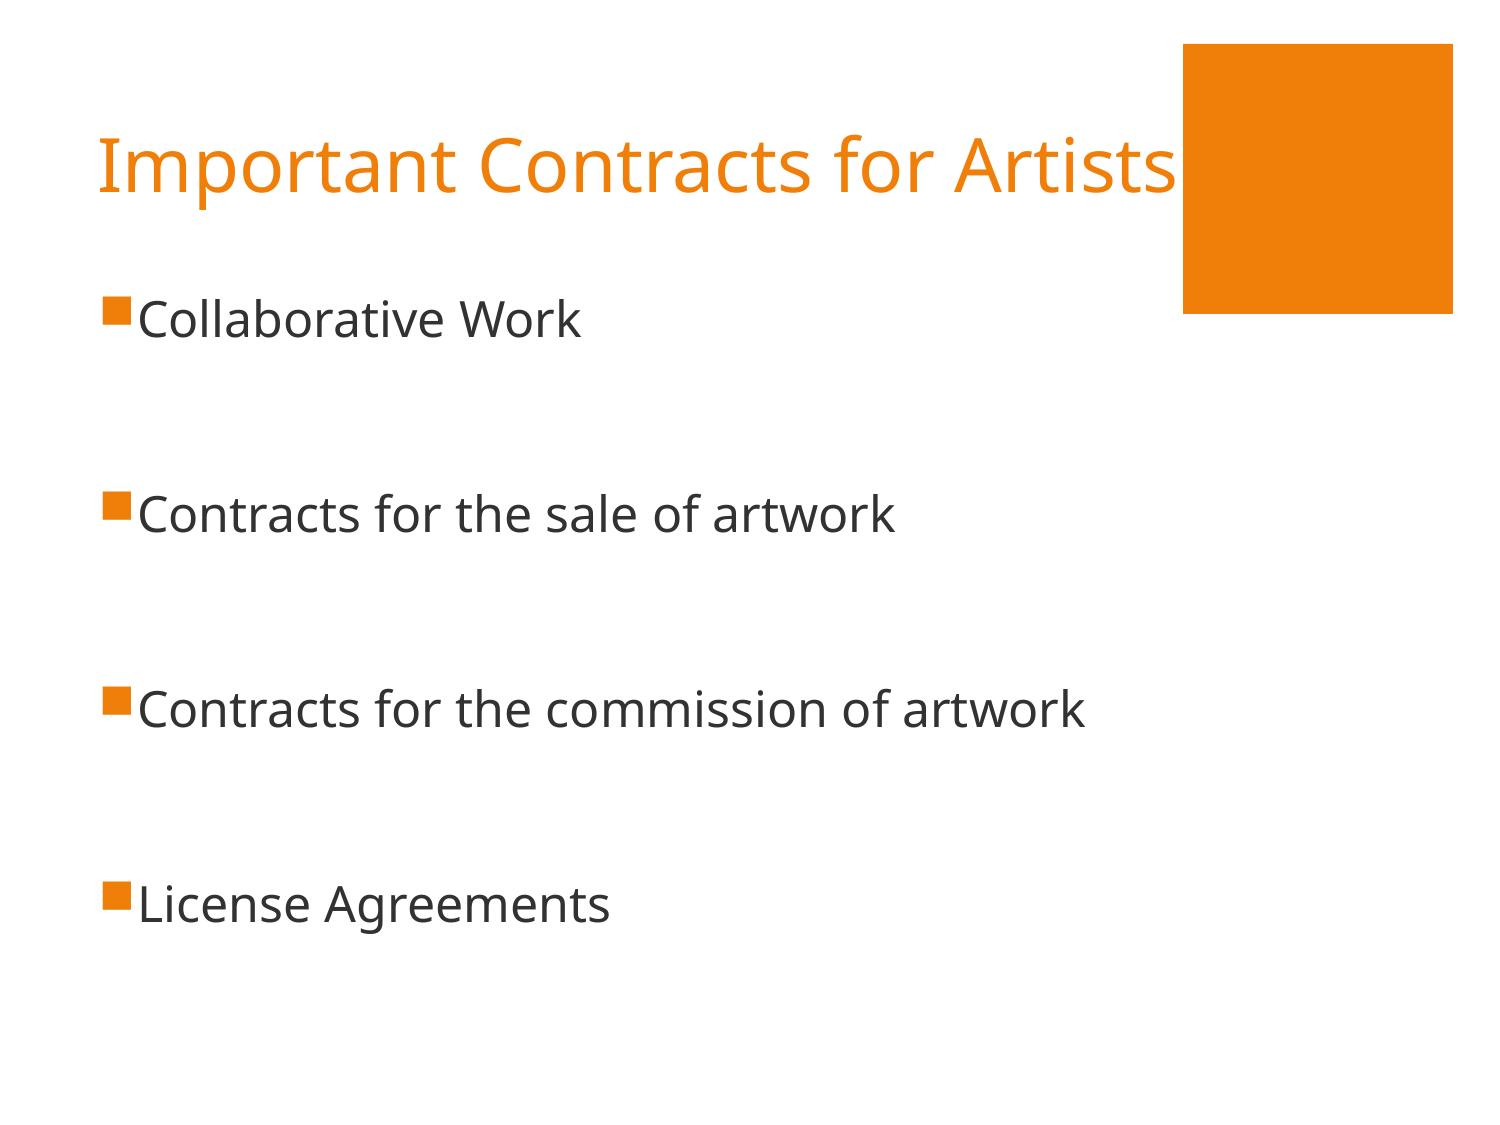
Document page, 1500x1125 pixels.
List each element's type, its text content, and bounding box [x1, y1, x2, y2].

title Important Contracts for Artists [82, 32, 1365, 215]
list Collaborative Work Contracts for the sale of artwork Contracts for the commission of artwork License Agreements [82, 280, 1425, 997]
